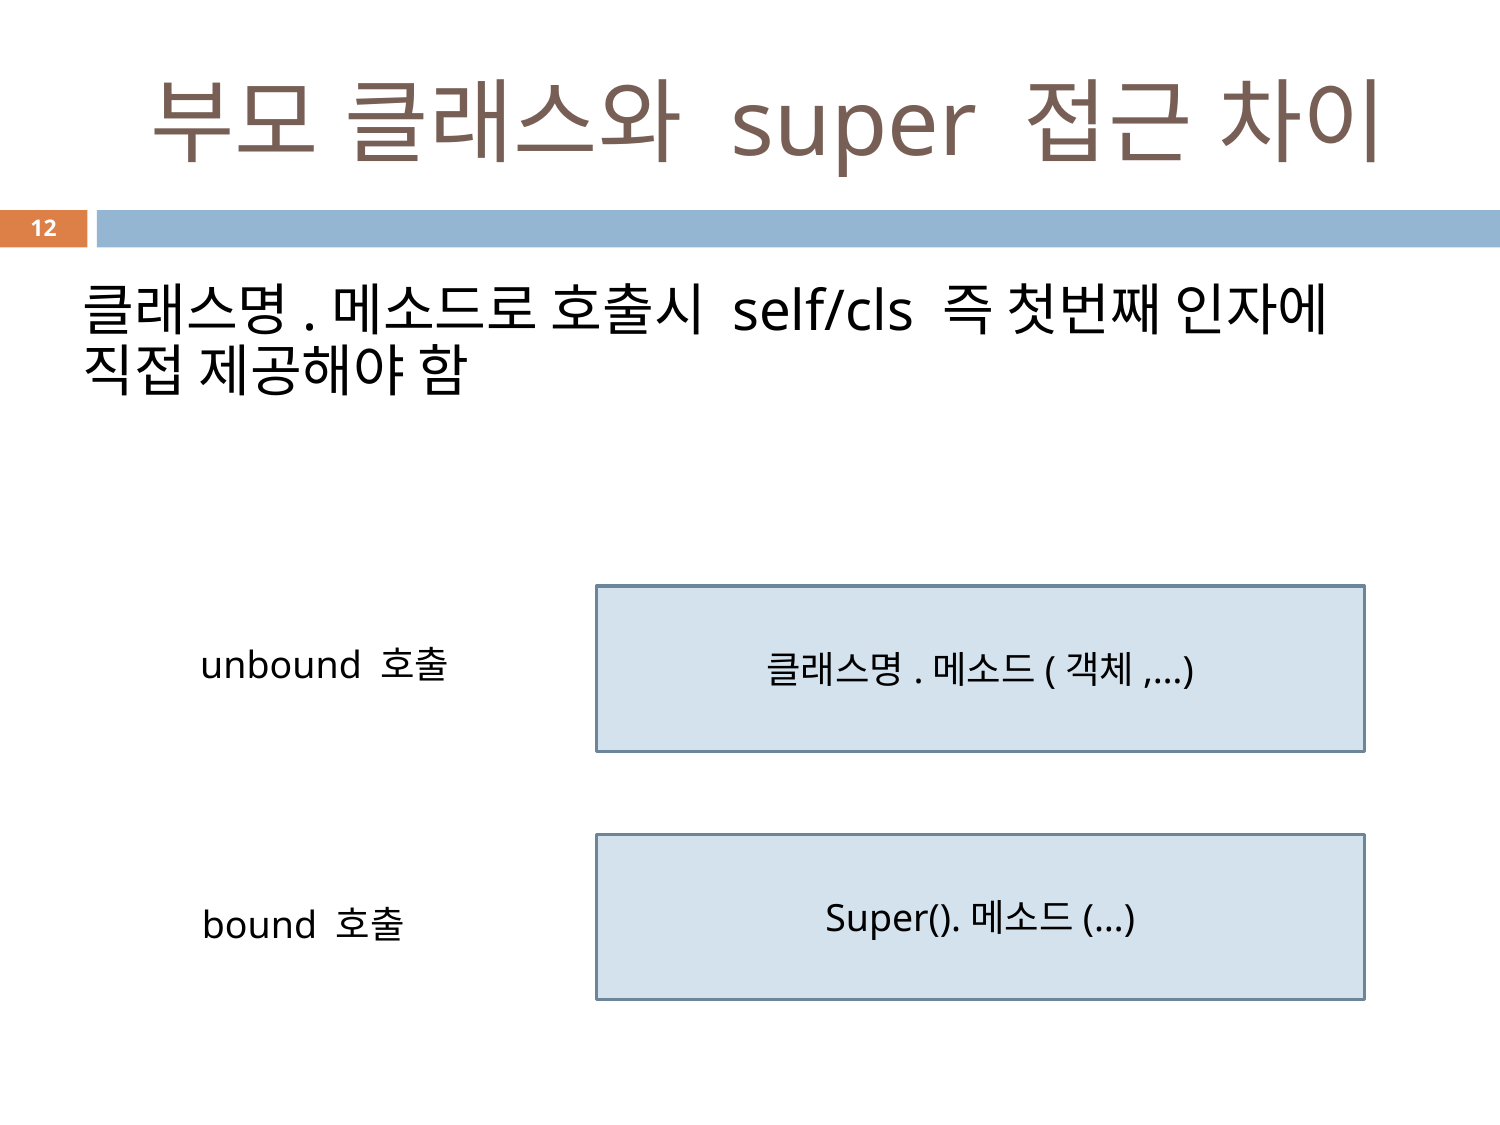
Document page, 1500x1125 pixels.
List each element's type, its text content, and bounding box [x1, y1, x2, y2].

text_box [596, 833, 1365, 1000]
title 부모 클래스와 super 접근 차이 [99, 36, 1439, 201]
list 클래스명.메소드로 호출시 self/cls 즉 첫번째 인자에 직접 제공해야 함 [74, 273, 1426, 504]
slide_number 12 [21, 205, 67, 252]
text_box unbound 호출 [183, 633, 514, 694]
text_box bound 호출 [184, 893, 516, 953]
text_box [596, 585, 1365, 752]
